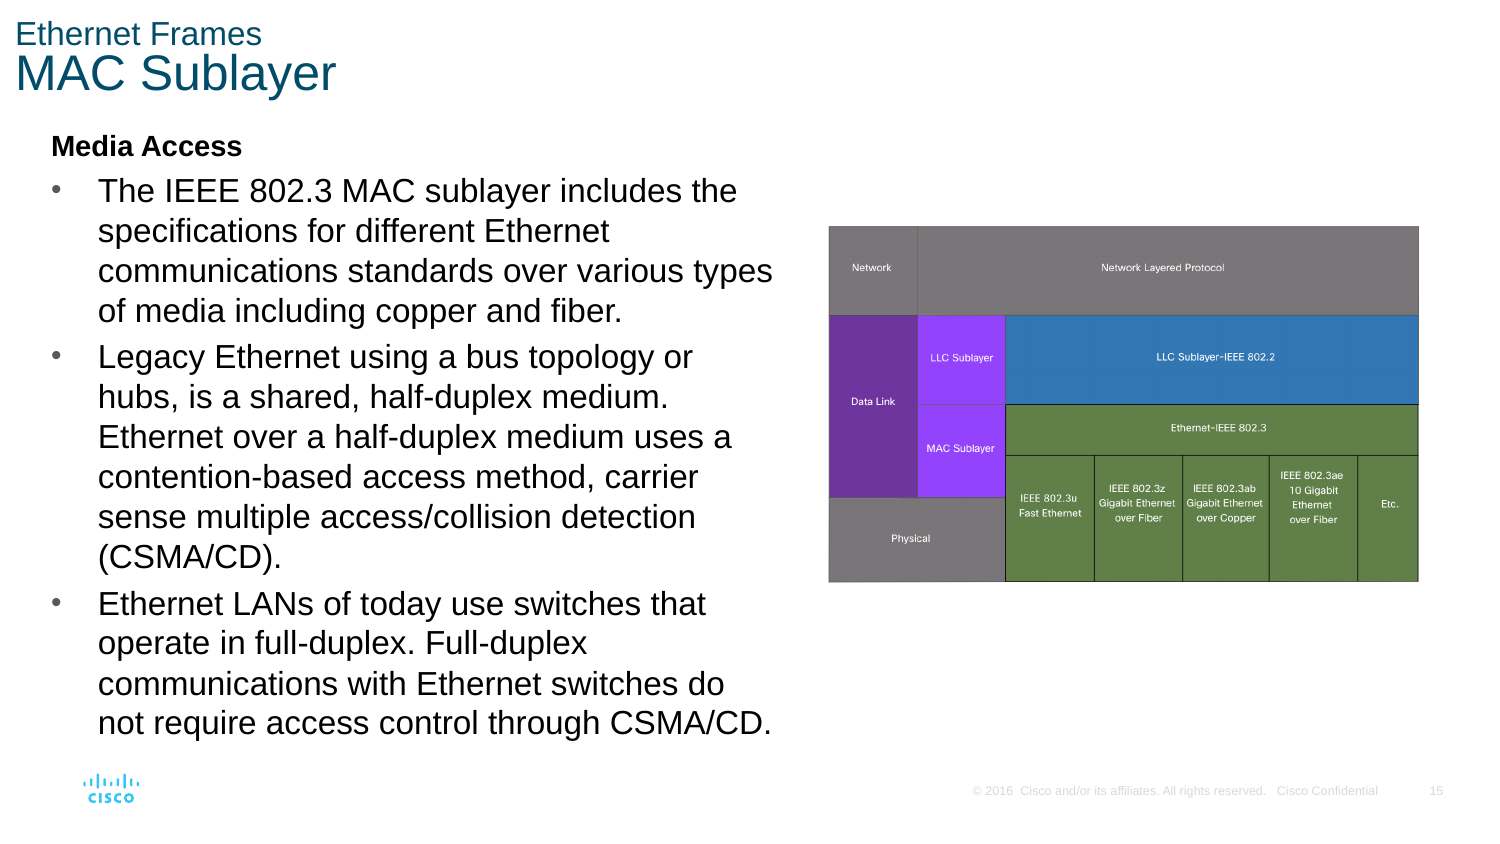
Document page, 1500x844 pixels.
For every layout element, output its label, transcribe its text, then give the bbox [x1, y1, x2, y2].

picture [825, 221, 1423, 585]
title Ethernet Frames MAC Sublayer [0, 0, 1369, 121]
list Media Access The IEEE 802.3 MAC sublayer includes the specifications for different Ethernet communications standards over various types of media including copper and fiber. Legacy Ethernet using a bus topology or hubs, is a shared, half-duplex medium. Ethernet over a half-duplex medium uses a contention-based access method, carrier sense multiple access/collision detection (CSMA/CD). Ethernet LANs of today use switches that operate in full-duplex. Full-duplex communications with Ethernet switches do not require access control through CSMA/CD. [35, 120, 794, 726]
